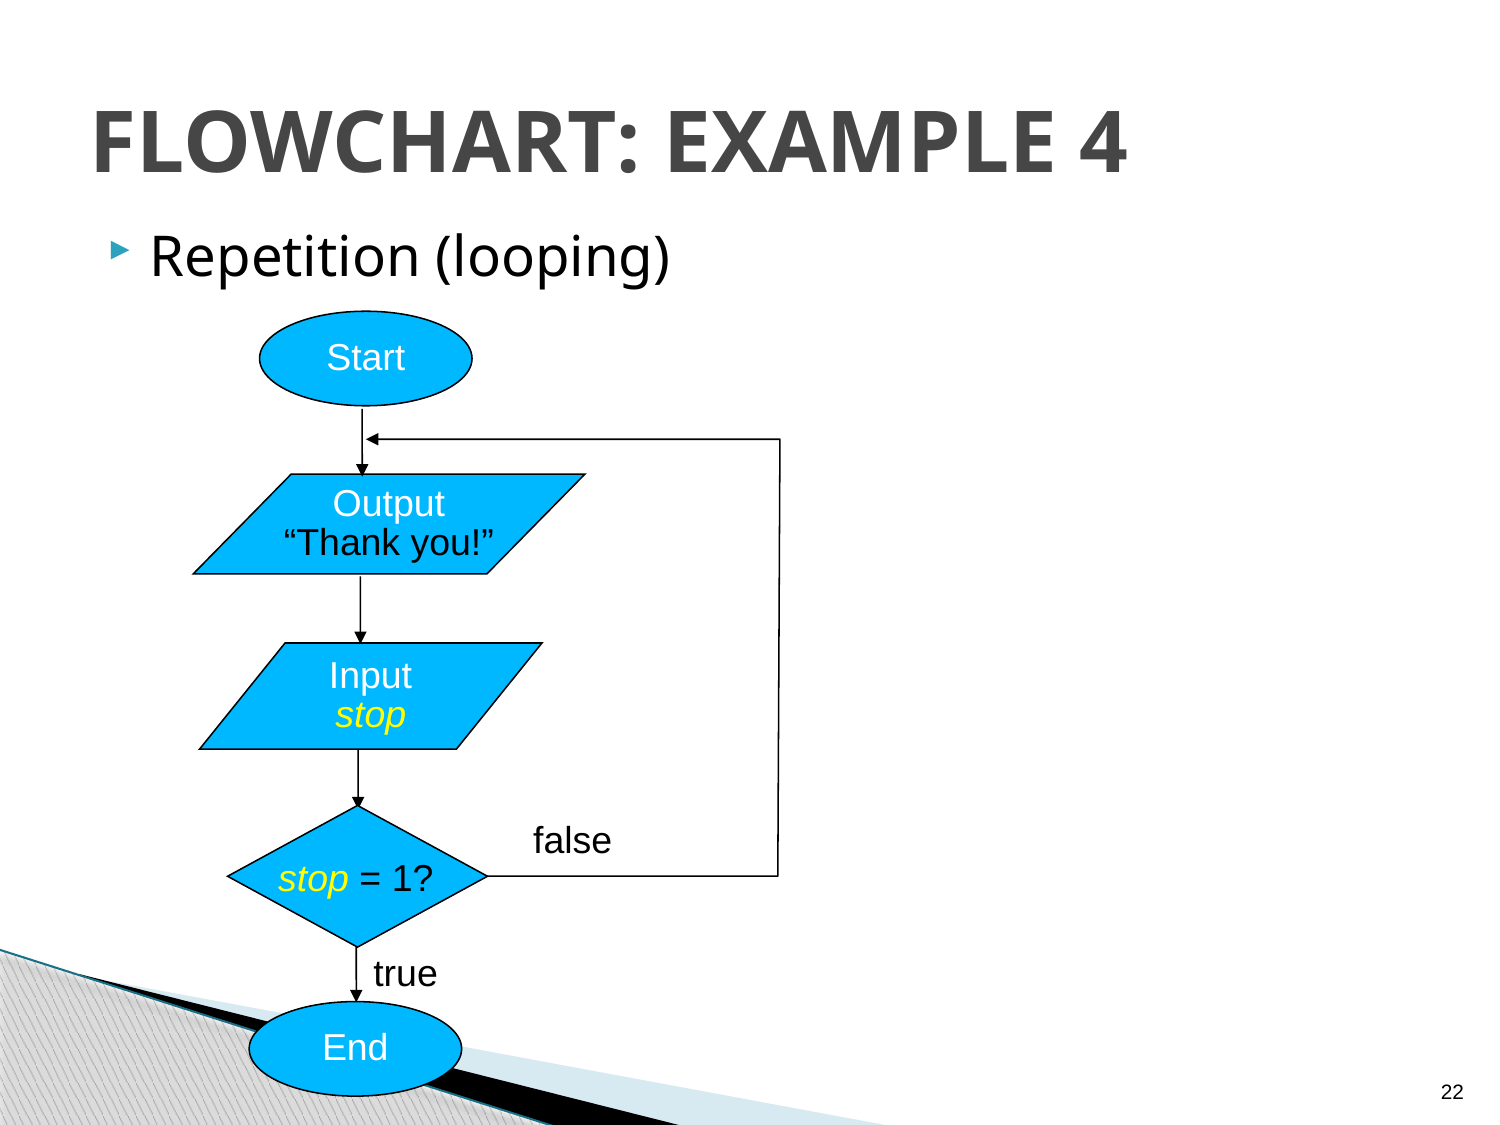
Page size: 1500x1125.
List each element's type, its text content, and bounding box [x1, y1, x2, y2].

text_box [227, 805, 488, 948]
text_box [356, 408, 369, 477]
text_box [351, 750, 365, 805]
text_box Start [259, 311, 473, 406]
text_box [354, 576, 367, 644]
text_box End [249, 1001, 462, 1097]
text_box Input stop [199, 642, 542, 750]
text_box true [358, 960, 453, 1002]
text_box [365, 433, 781, 877]
slide_number 22 [1418, 1051, 1479, 1112]
list Repetition (looping) [75, 233, 1425, 956]
text_box [350, 960, 363, 1001]
text_box Output “Thank you!” [193, 474, 585, 574]
title FLOWCHART: EXAMPLE 4 [75, 45, 1425, 233]
